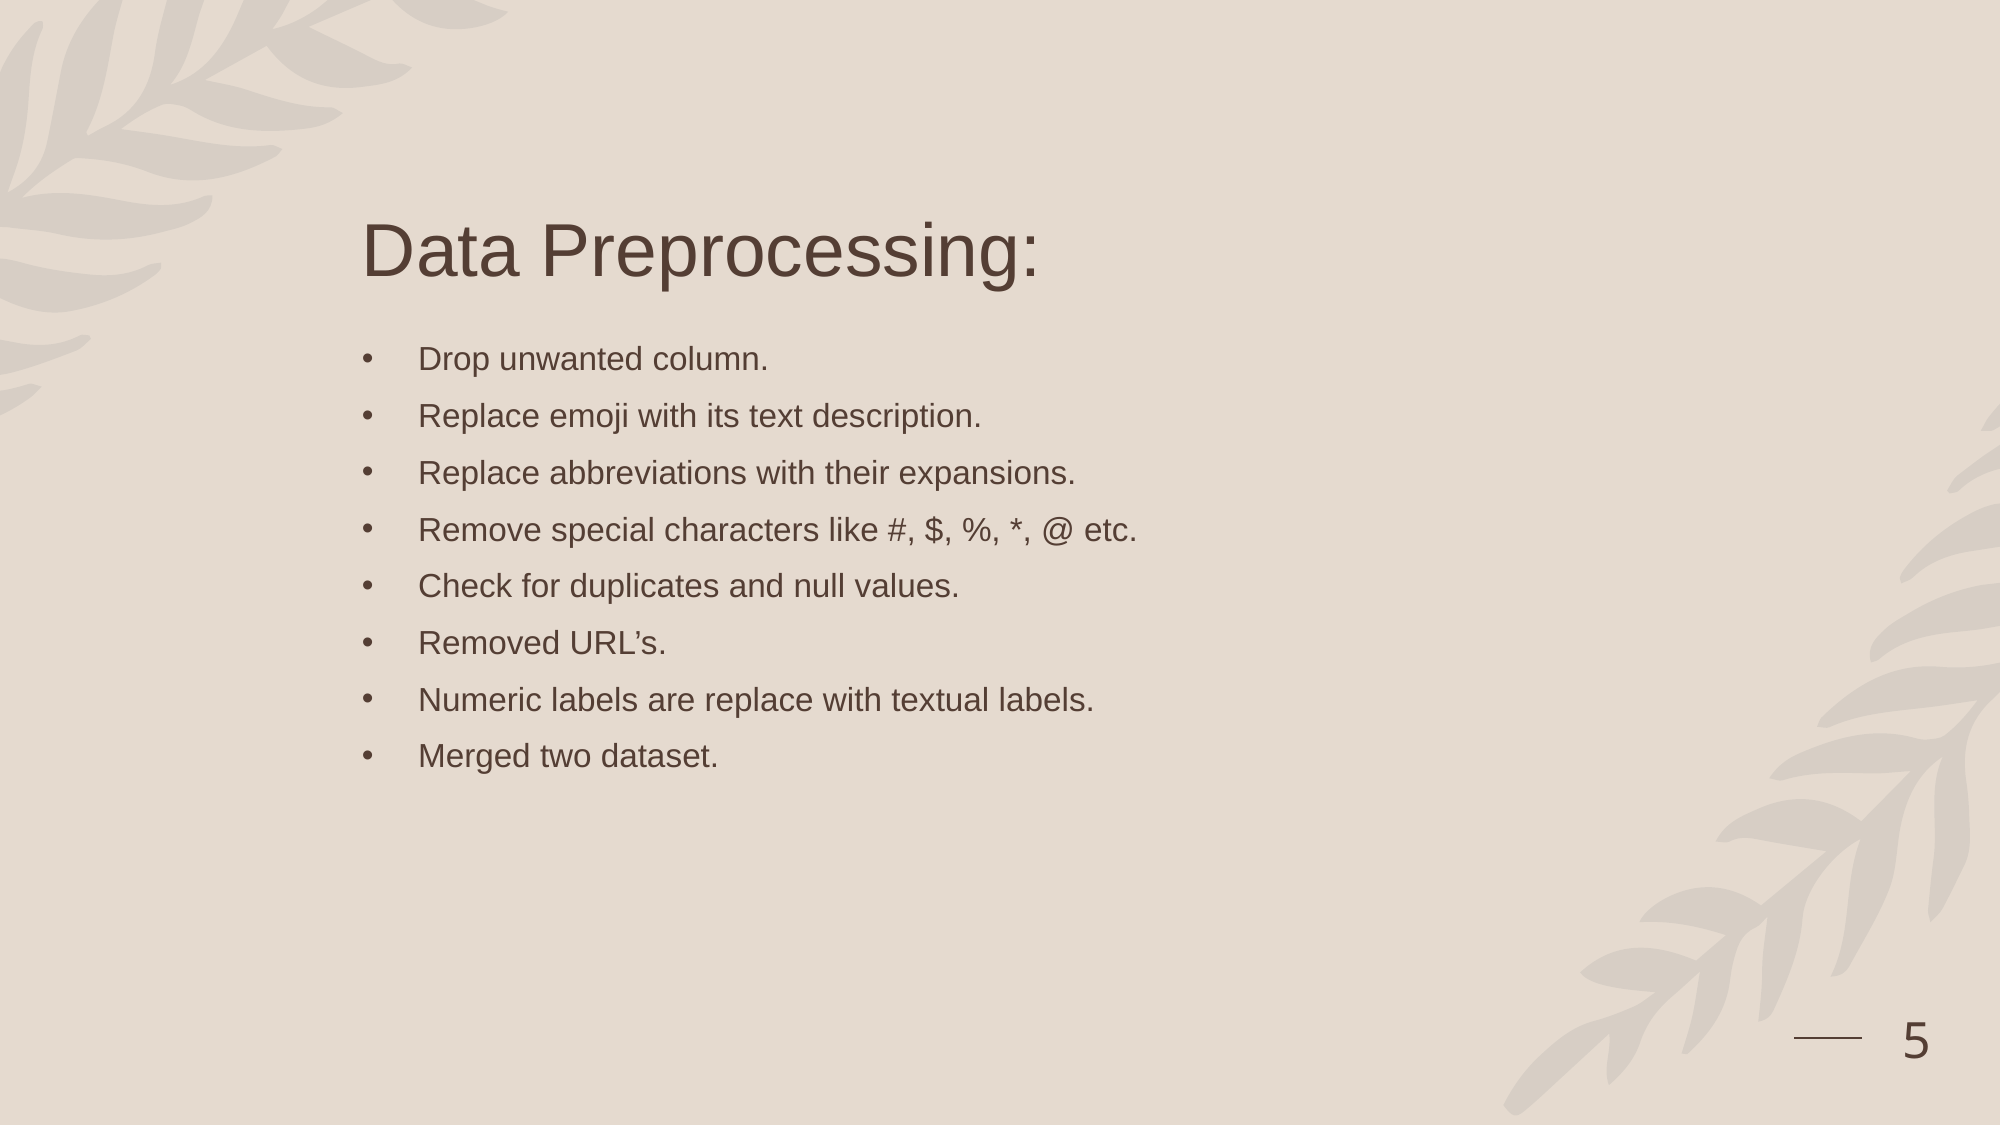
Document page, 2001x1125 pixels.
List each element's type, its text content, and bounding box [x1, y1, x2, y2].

list Drop unwanted column. Replace emoji with its text description. Replace abbreviations with their expansions. Remove special characters like #, $, %, *, @ etc. Check for duplicates and null values. Removed URL’s. Numeric labels are replace with textual labels. Merged two dataset. [346, 334, 1927, 975]
title Data Preprocessing: [346, 149, 1100, 300]
slide_number 5 [1862, 964, 1971, 1112]
